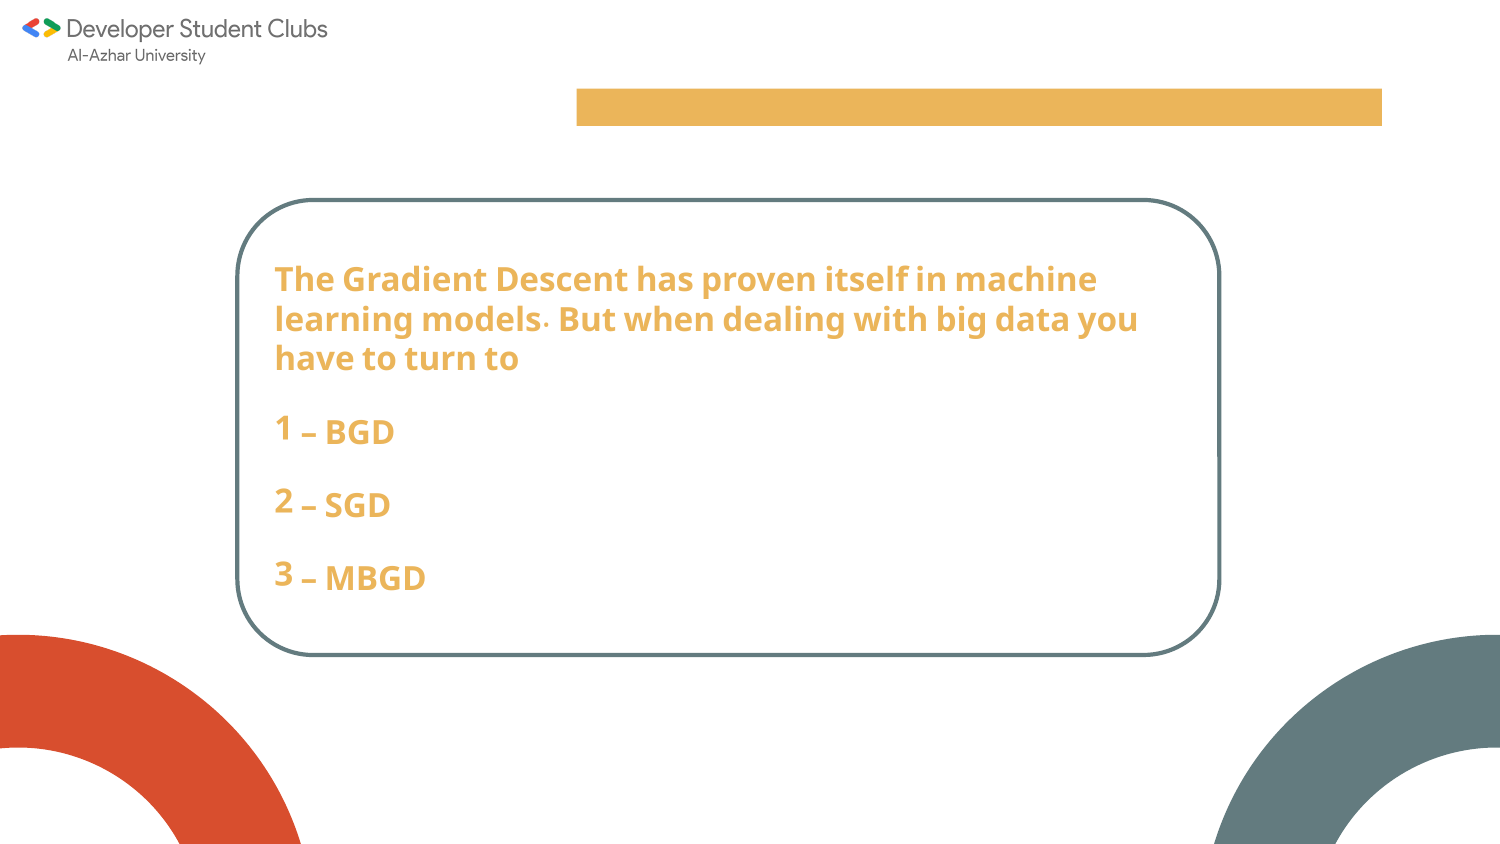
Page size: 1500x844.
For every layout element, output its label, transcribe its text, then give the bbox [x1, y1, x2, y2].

text_box The Gradient Descent has proven itself in machine learning models. But when dealing with big data you have to turn to 1 – BGD 2 – SGD 3 – MBGD [235, 197, 1222, 658]
picture [14, 0, 331, 70]
